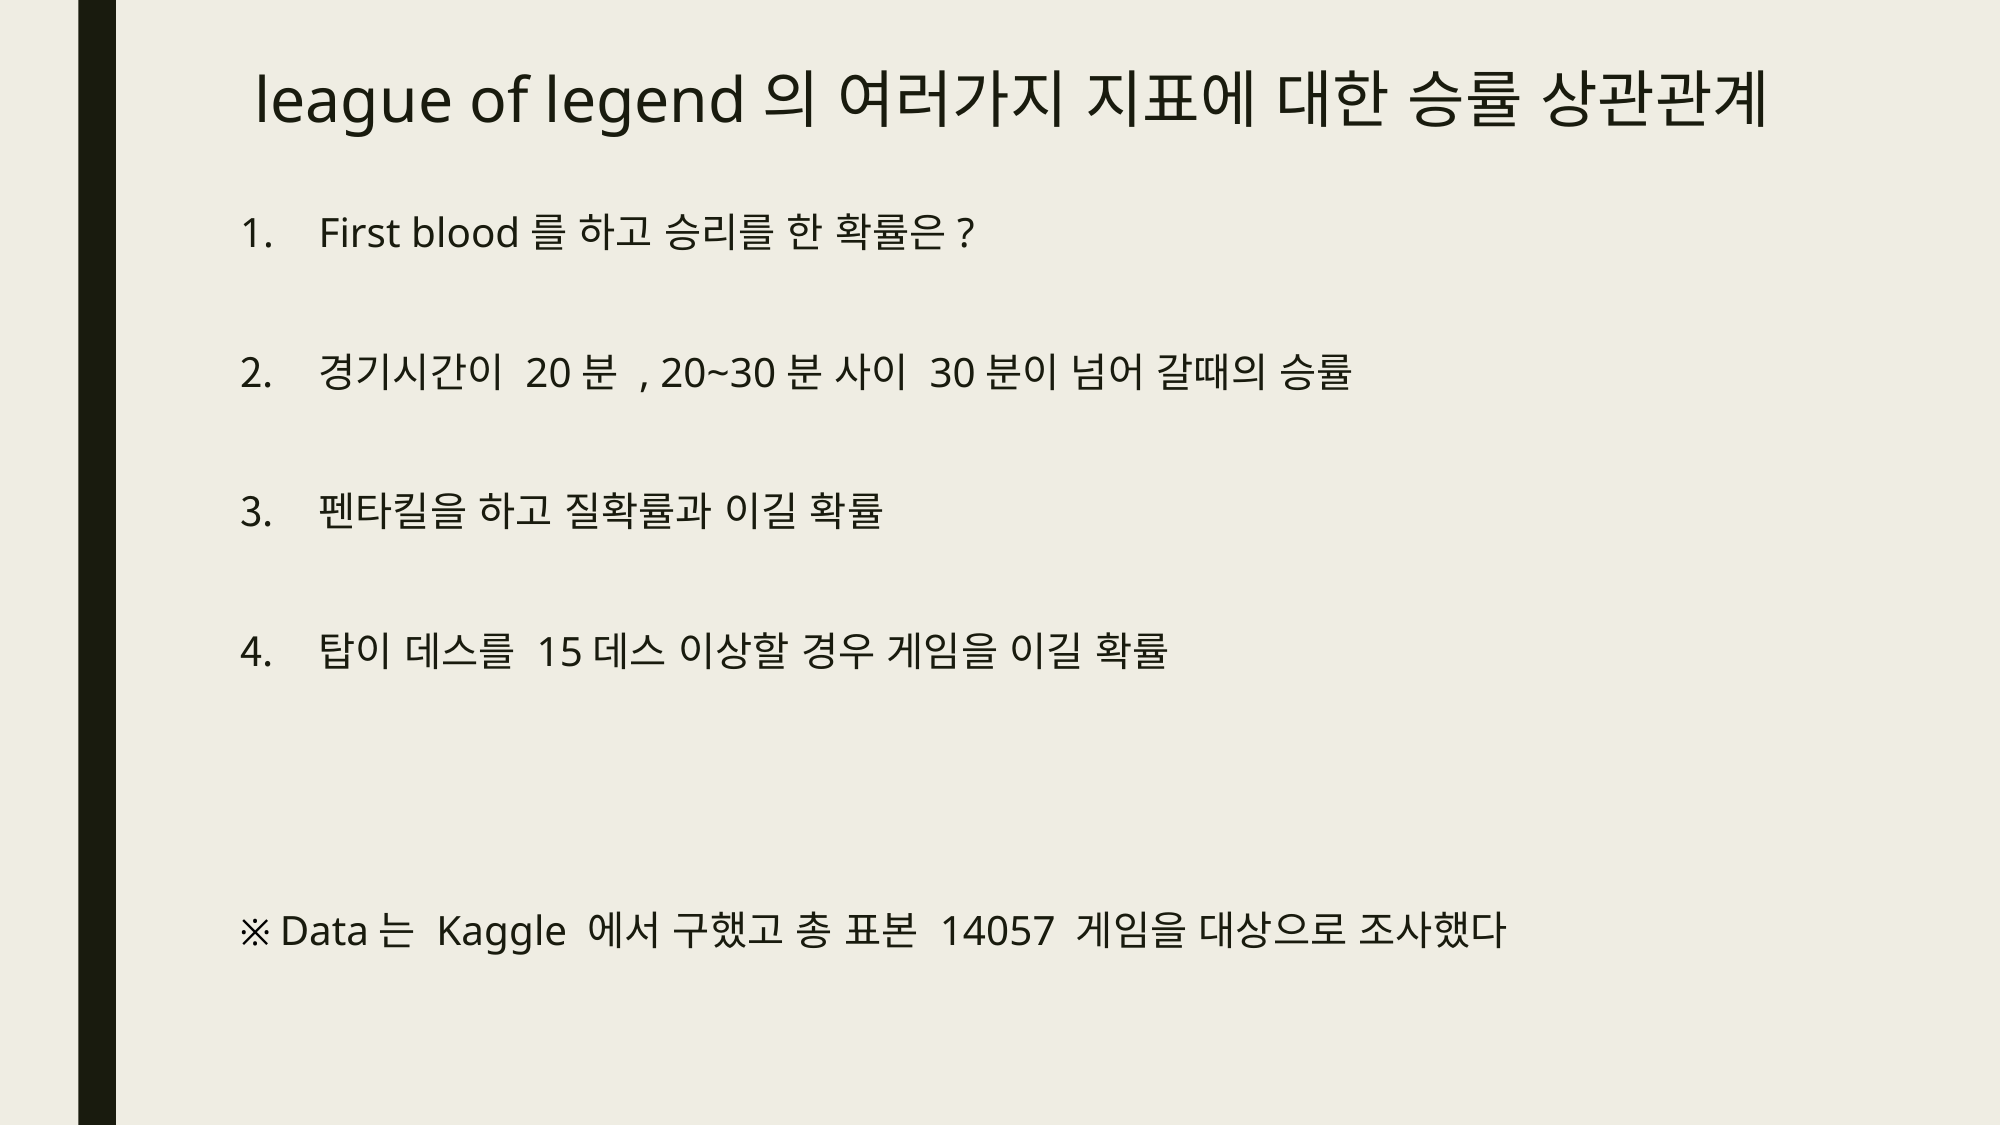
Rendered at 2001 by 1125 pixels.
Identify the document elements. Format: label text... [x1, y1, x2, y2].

title league of legend의 여러가지 지표에 대한 승률 상관관계 [225, 61, 1800, 203]
list First blood를 하고 승리를 한 확률은? 경기시간이 20분 , 20~30분 사이 30분이 넘어 갈때의 승률 펜타킬을 하고 질확률과 이길 확률 탑이 데스를 15데스 이상할 경우 게임을 이길 확률 ※ Data는 Kaggle 에서 구했고 총 표본 14057 게임을 대상으로 조사했다 [225, 203, 1800, 963]
